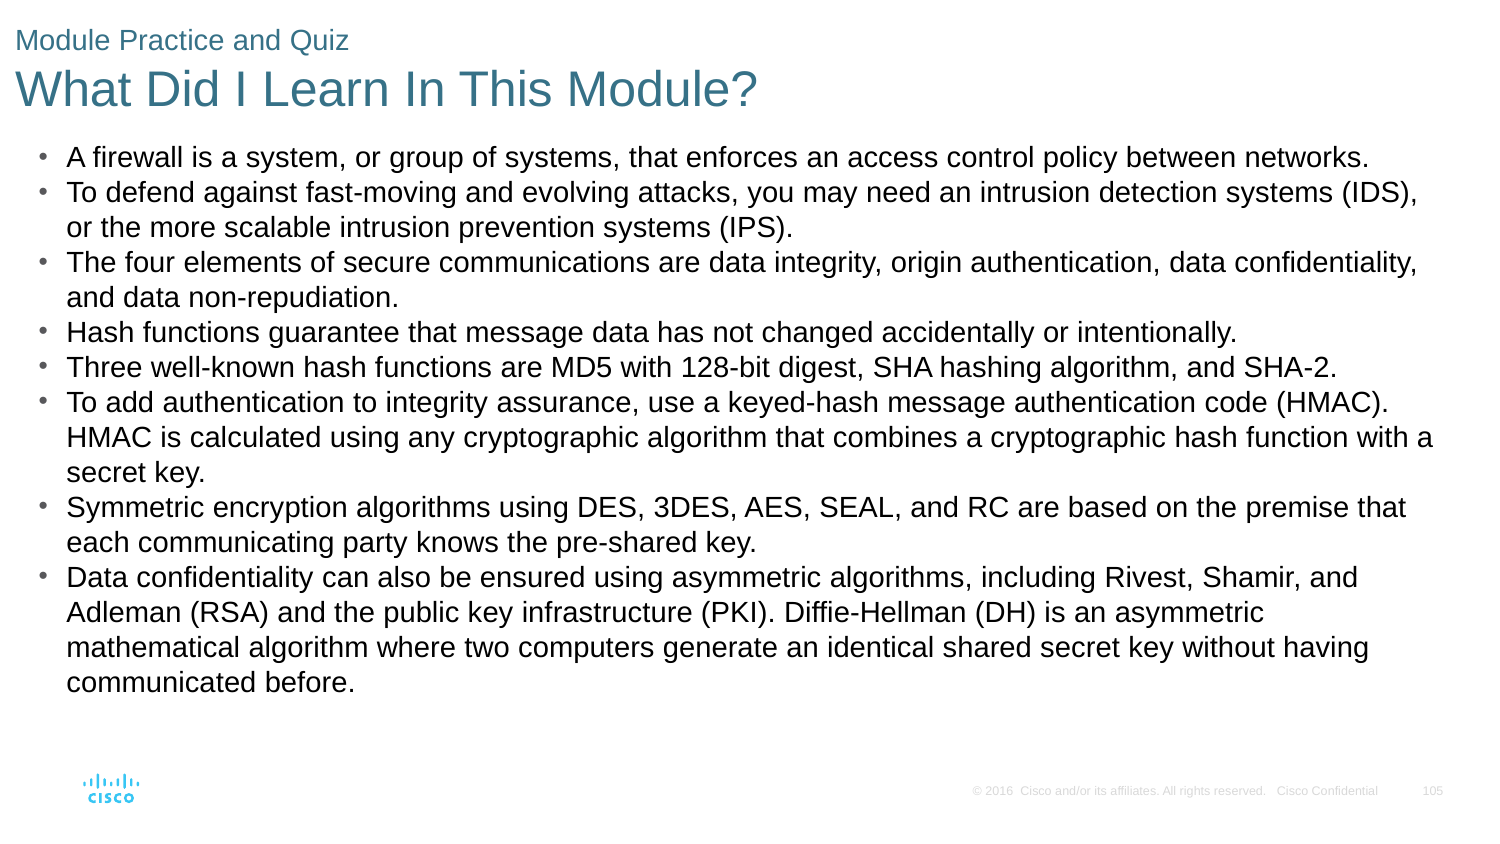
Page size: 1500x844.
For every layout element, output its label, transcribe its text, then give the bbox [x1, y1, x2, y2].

title Module Practice and Quiz What Did I Learn In This Module? [0, 6, 1500, 131]
list A firewall is a system, or group of systems, that enforces an access control policy between networks. To defend against fast-moving and evolving attacks, you may need an intrusion detection systems (IDS), or the more scalable intrusion prevention systems (IPS). The four elements of secure communications are data integrity, origin authentication, data confidentiality, and data non-repudiation. Hash functions guarantee that message data has not changed accidentally or intentionally. Three well-known hash functions are MD5 with 128-bit digest, SHA hashing algorithm, and SHA-2. To add authentication to integrity assurance, use a keyed-hash message authentication code (HMAC). HMAC is calculated using any cryptographic algorithm that combines a cryptographic hash function with a secret key. Symmetric encryption algorithms using DES, 3DES, AES, SEAL, and RC are based on the premise that each communicating party knows the pre-shared key. Data confidentiality can also be ensured using asymmetric algorithms, including Rivest, Shamir, and Adleman (RSA) and the public key infrastructure (PKI). Diffie-Hellman (DH) is an asymmetric mathematical algorithm where two computers generate an identical shared secret key without having communicated before. [23, 131, 1476, 813]
